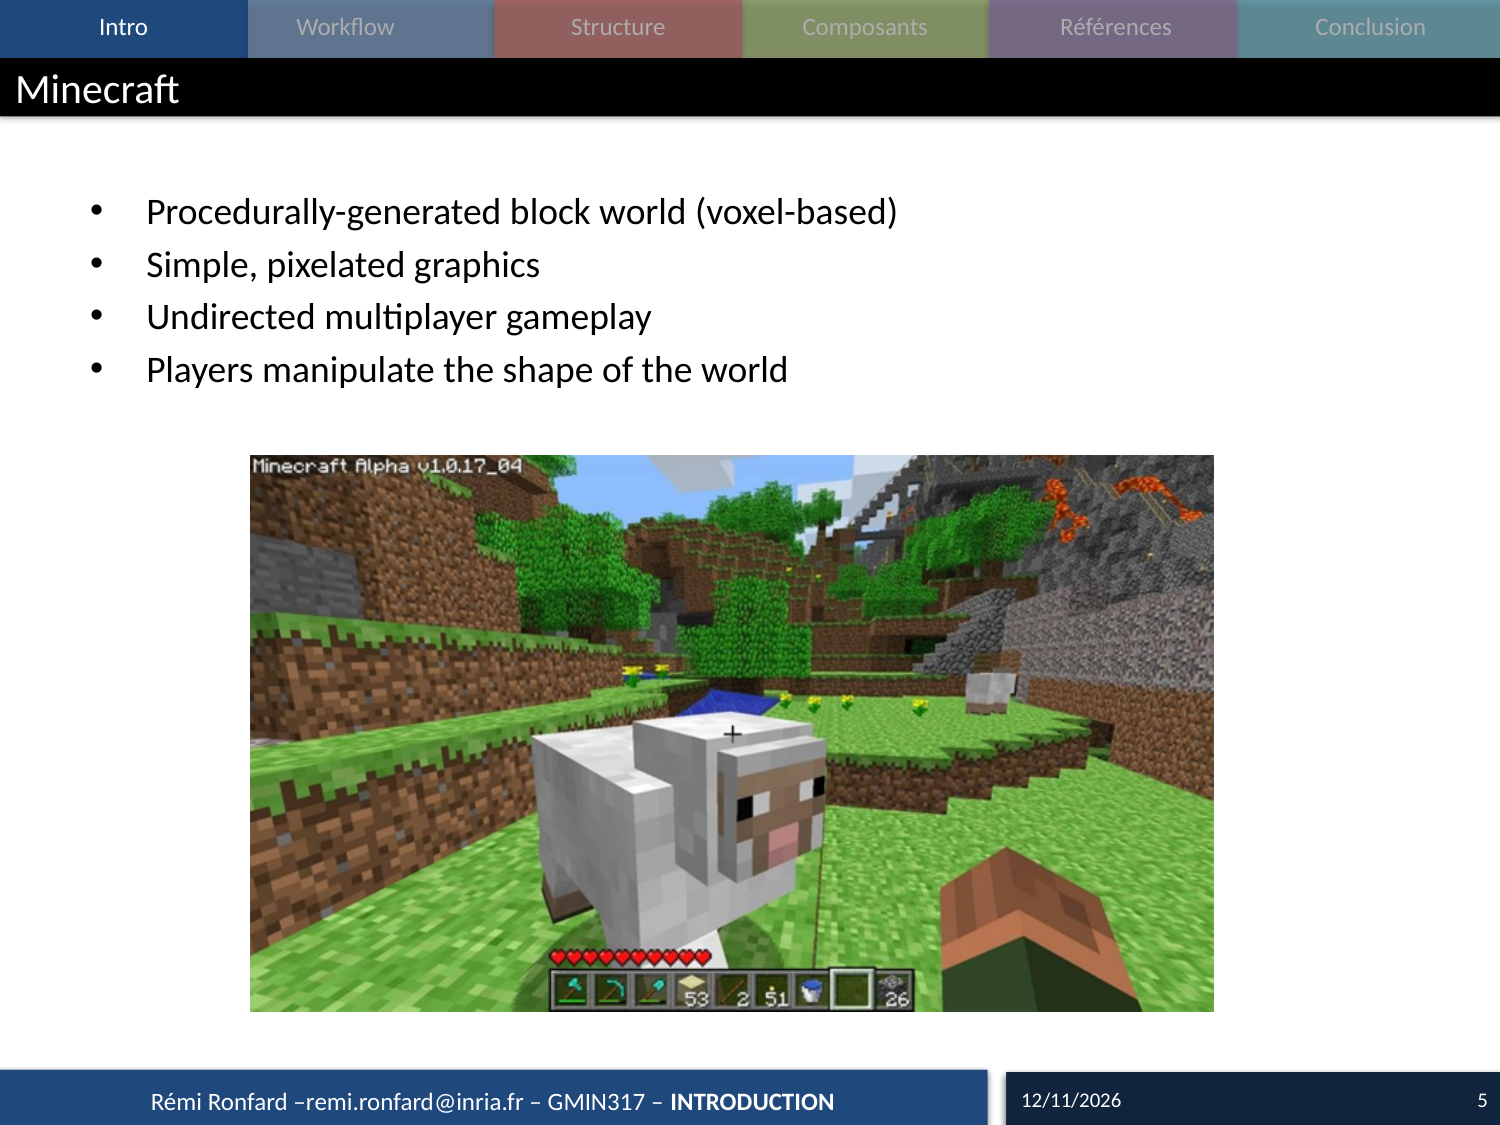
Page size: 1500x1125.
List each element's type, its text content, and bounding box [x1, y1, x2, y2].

slide_number 5 [1153, 1071, 1500, 1125]
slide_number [1006, 1070, 1153, 1125]
footer Rémi Ronfard –remi.ronfard@inria.fr – GMIN317 – INTRODUCTION [0, 1072, 988, 1125]
list Procedurally-generated block world (voxel-based) Simple, pixelated graphics Undirected multiplayer gameplay Players manipulate the shape of the world [75, 179, 1425, 456]
picture [250, 455, 1214, 1013]
title Minecraft [0, 58, 1500, 117]
